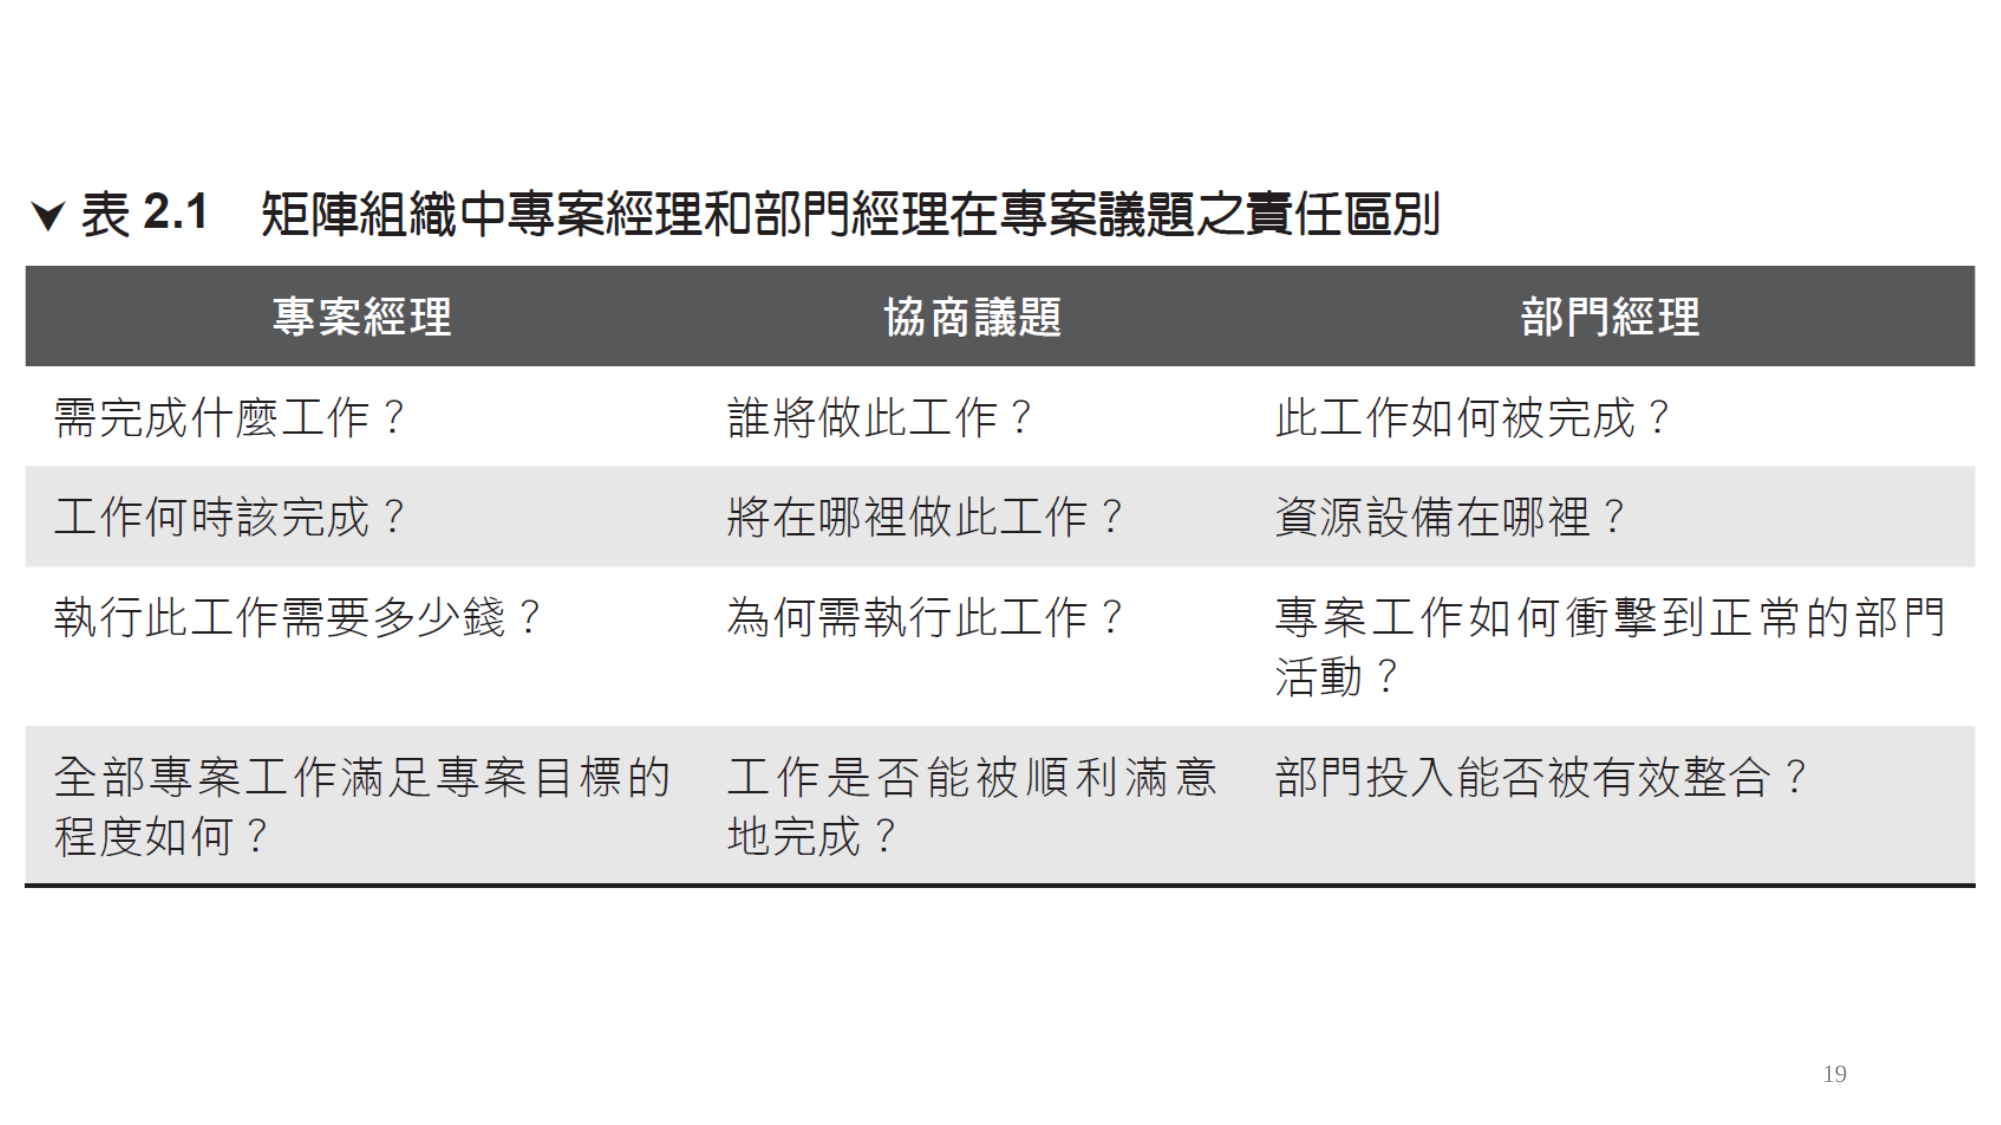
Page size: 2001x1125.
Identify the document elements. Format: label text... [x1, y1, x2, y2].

picture [7, 170, 1991, 894]
slide_number 19 [1325, 1042, 1863, 1103]
